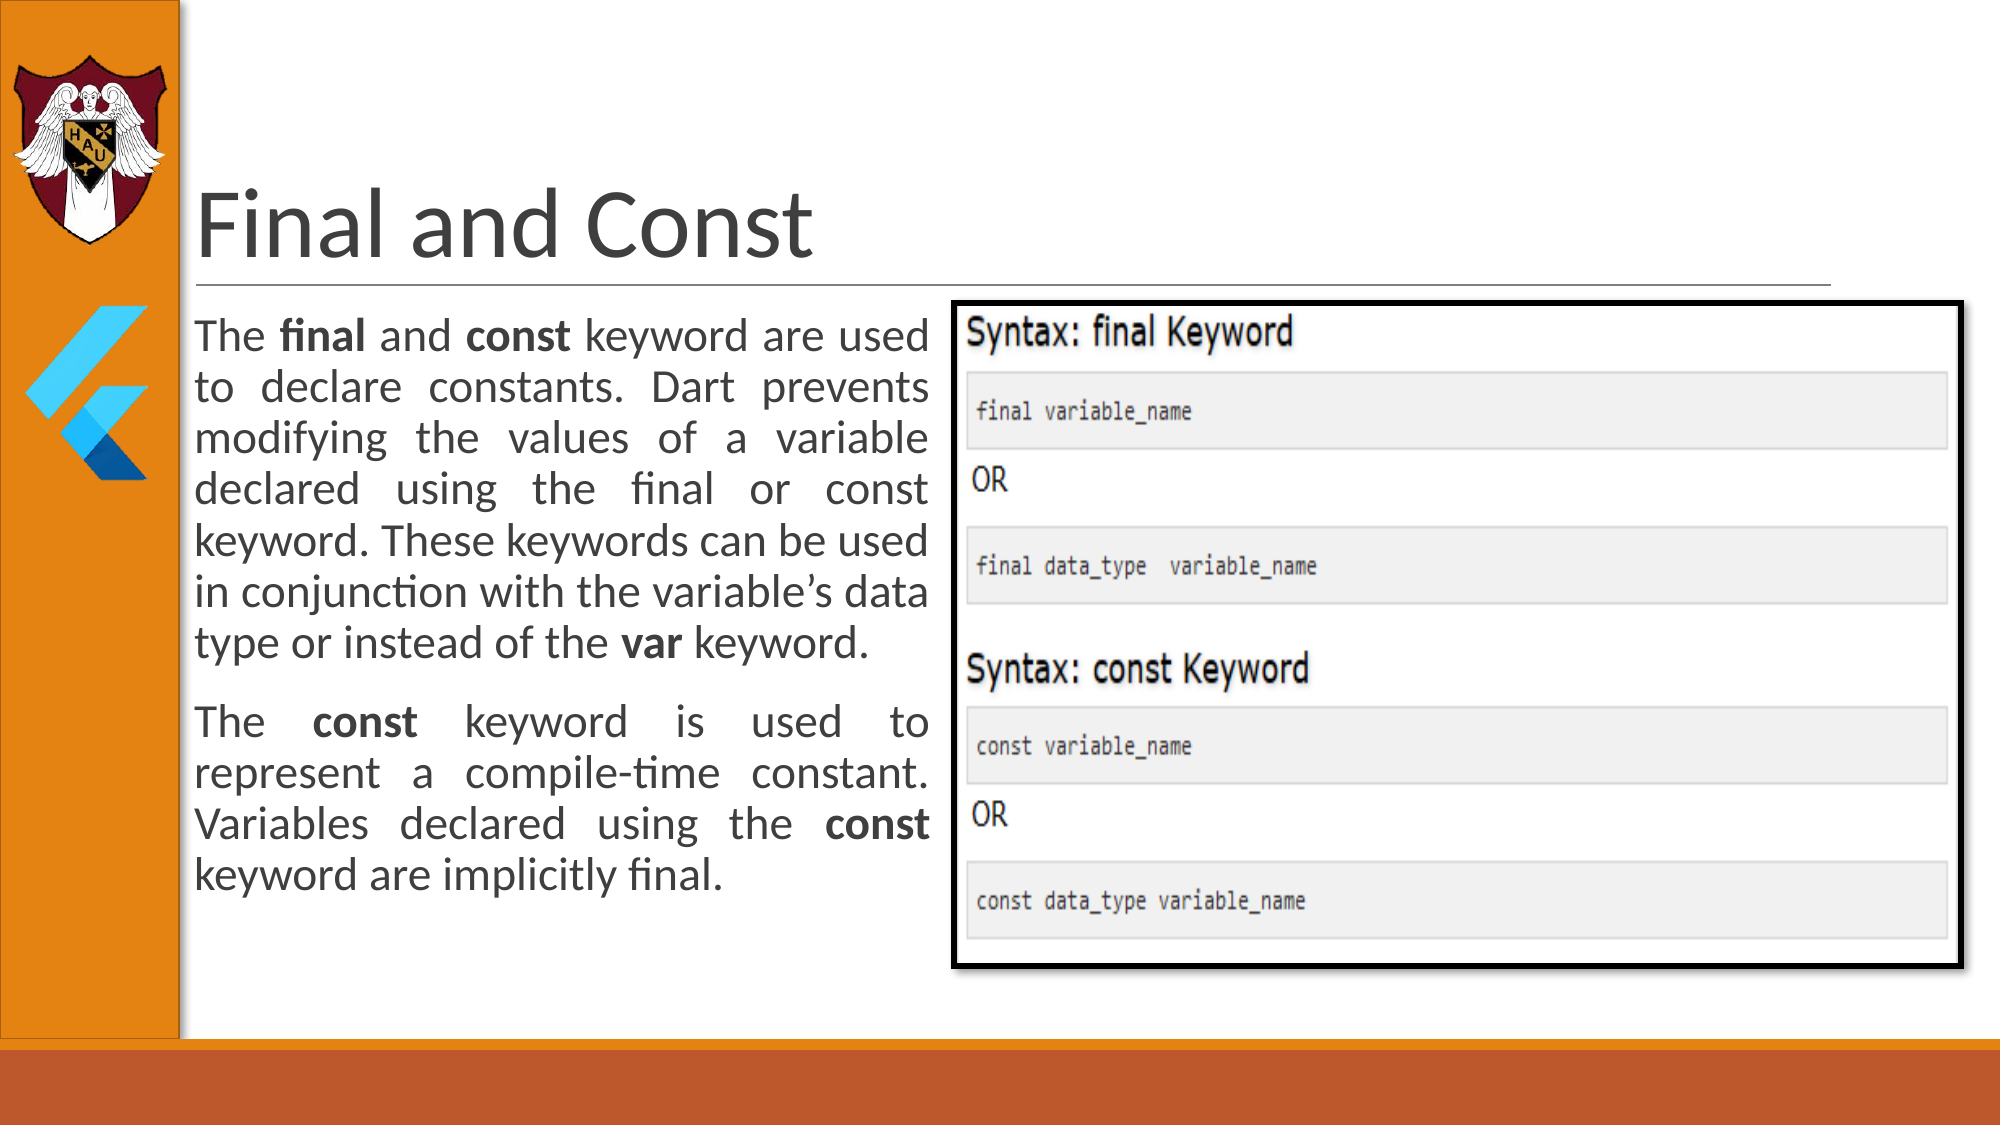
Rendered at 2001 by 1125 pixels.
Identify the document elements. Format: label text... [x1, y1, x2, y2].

title Final and Const [180, 47, 1830, 285]
picture [10, 46, 169, 250]
picture [7, 302, 165, 483]
picture [956, 305, 1958, 963]
list The final and const keyword are used to declare constants. Dart prevents modifying the values of a variable declared using the final or const keyword. These keywords can be used in conjunction with the variable’s data type or instead of the var keyword. The const keyword is used to represent a compile-time constant. Variables declared using the const keyword are implicitly final. [180, 302, 931, 963]
